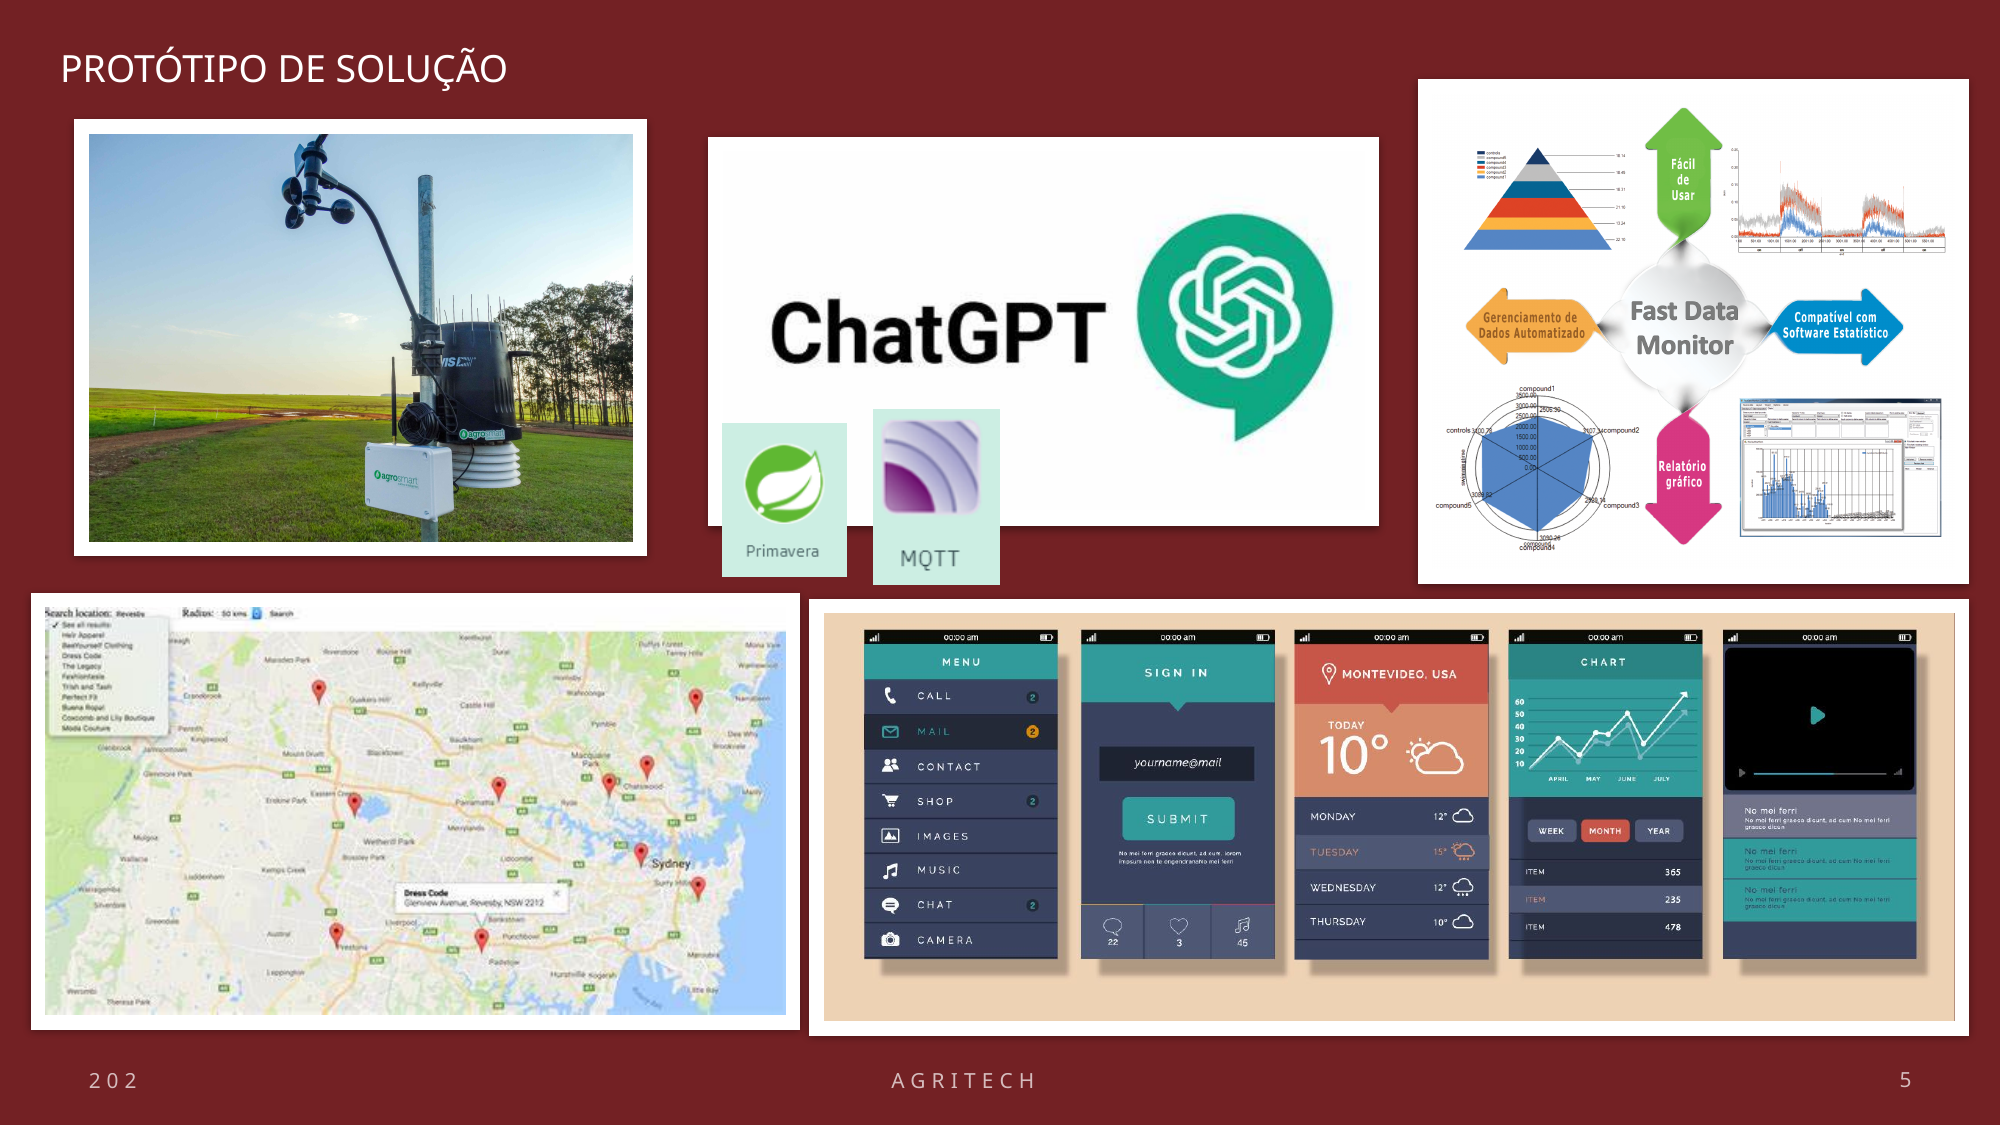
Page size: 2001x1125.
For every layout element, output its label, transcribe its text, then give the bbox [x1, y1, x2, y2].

picture [1431, 93, 1955, 570]
picture [88, 133, 633, 542]
picture [823, 613, 1955, 1022]
picture [44, 606, 787, 1016]
footer AGRITECHFEED [542, 1050, 1458, 1111]
picture [722, 150, 1365, 585]
slide_number 2023 [88, 1050, 451, 1111]
slide_number 5 [1549, 1050, 1912, 1111]
text_box PROTÓTIPO DE SOLUÇÃO [45, 38, 750, 98]
